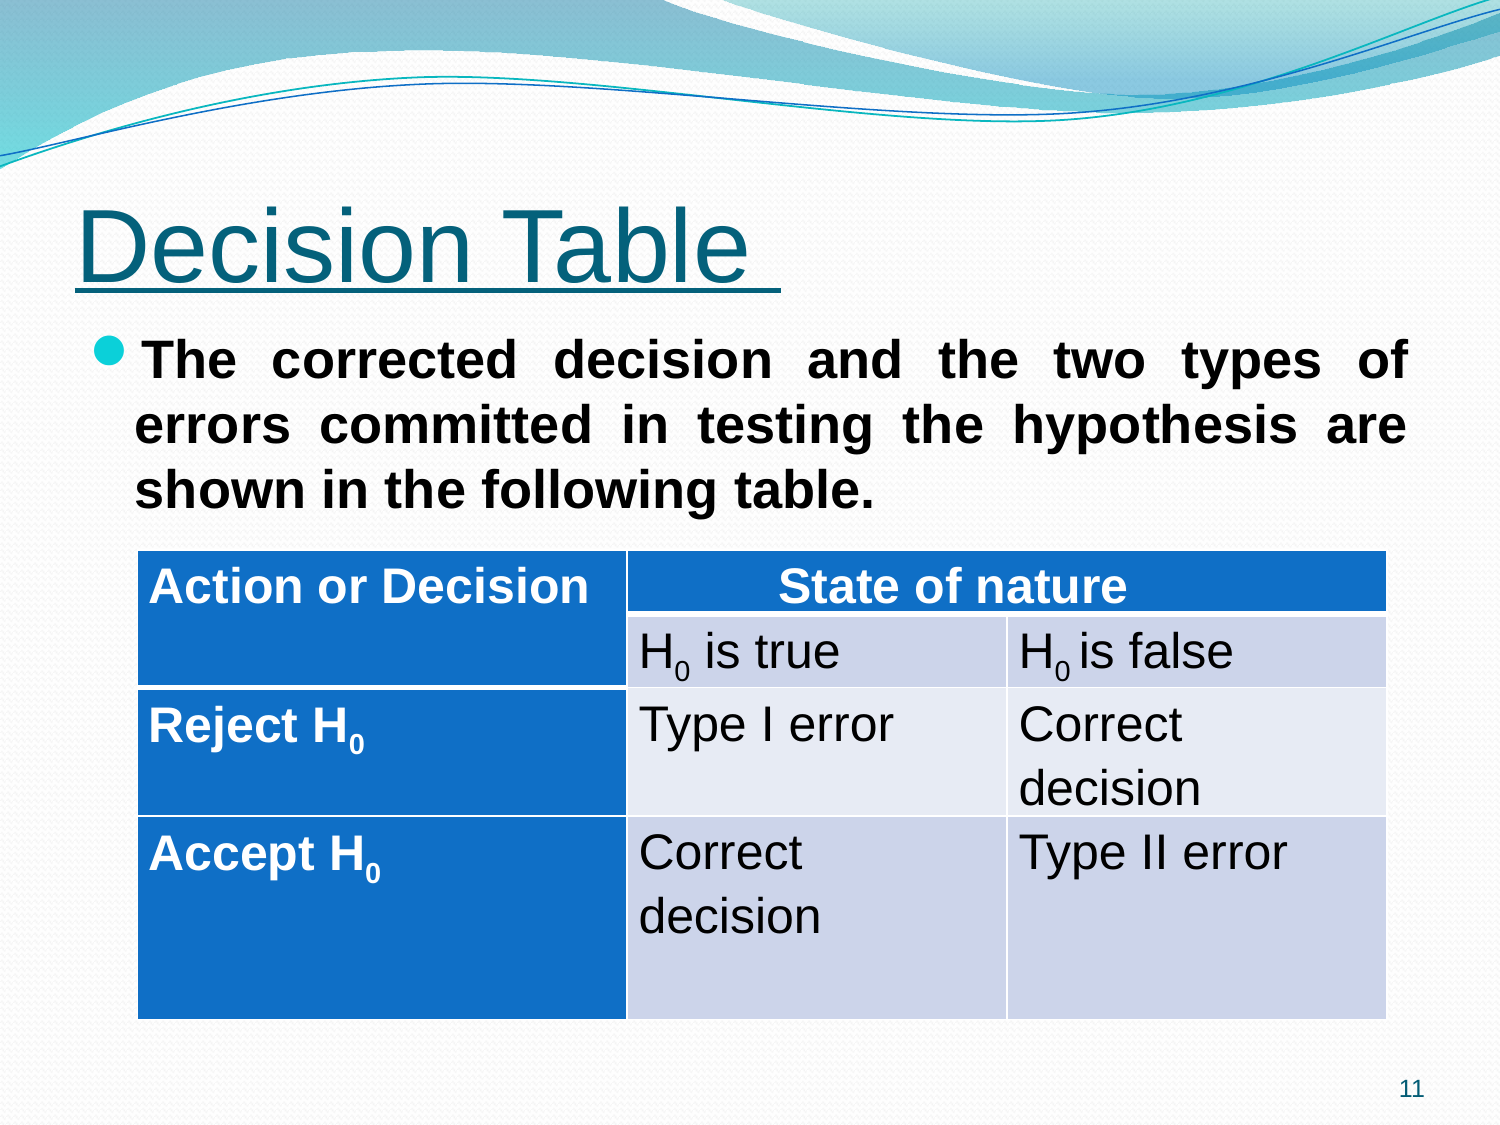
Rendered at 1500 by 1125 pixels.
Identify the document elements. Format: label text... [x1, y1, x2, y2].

table_cell Type I error [628, 688, 1006, 815]
table_header Action or Decision [138, 551, 626, 685]
table_cell Correct decision [628, 817, 1006, 1019]
table_cell Type II error [1008, 817, 1386, 1019]
list The corrected decision and the two types of errors committed in testing the hypothesis are shown in the following table. [75, 317, 1425, 1038]
table_cell H0 is true [628, 617, 1006, 687]
table_header State of nature [628, 551, 1386, 611]
title Decision Table [75, 115, 1425, 303]
table_cell Correct decision [1008, 688, 1386, 815]
table_cell Reject H0 [138, 690, 626, 815]
slide_number 11 [1299, 1042, 1425, 1103]
table_cell Accept H0 [138, 817, 626, 1019]
table_cell H0 is false [1008, 617, 1386, 687]
